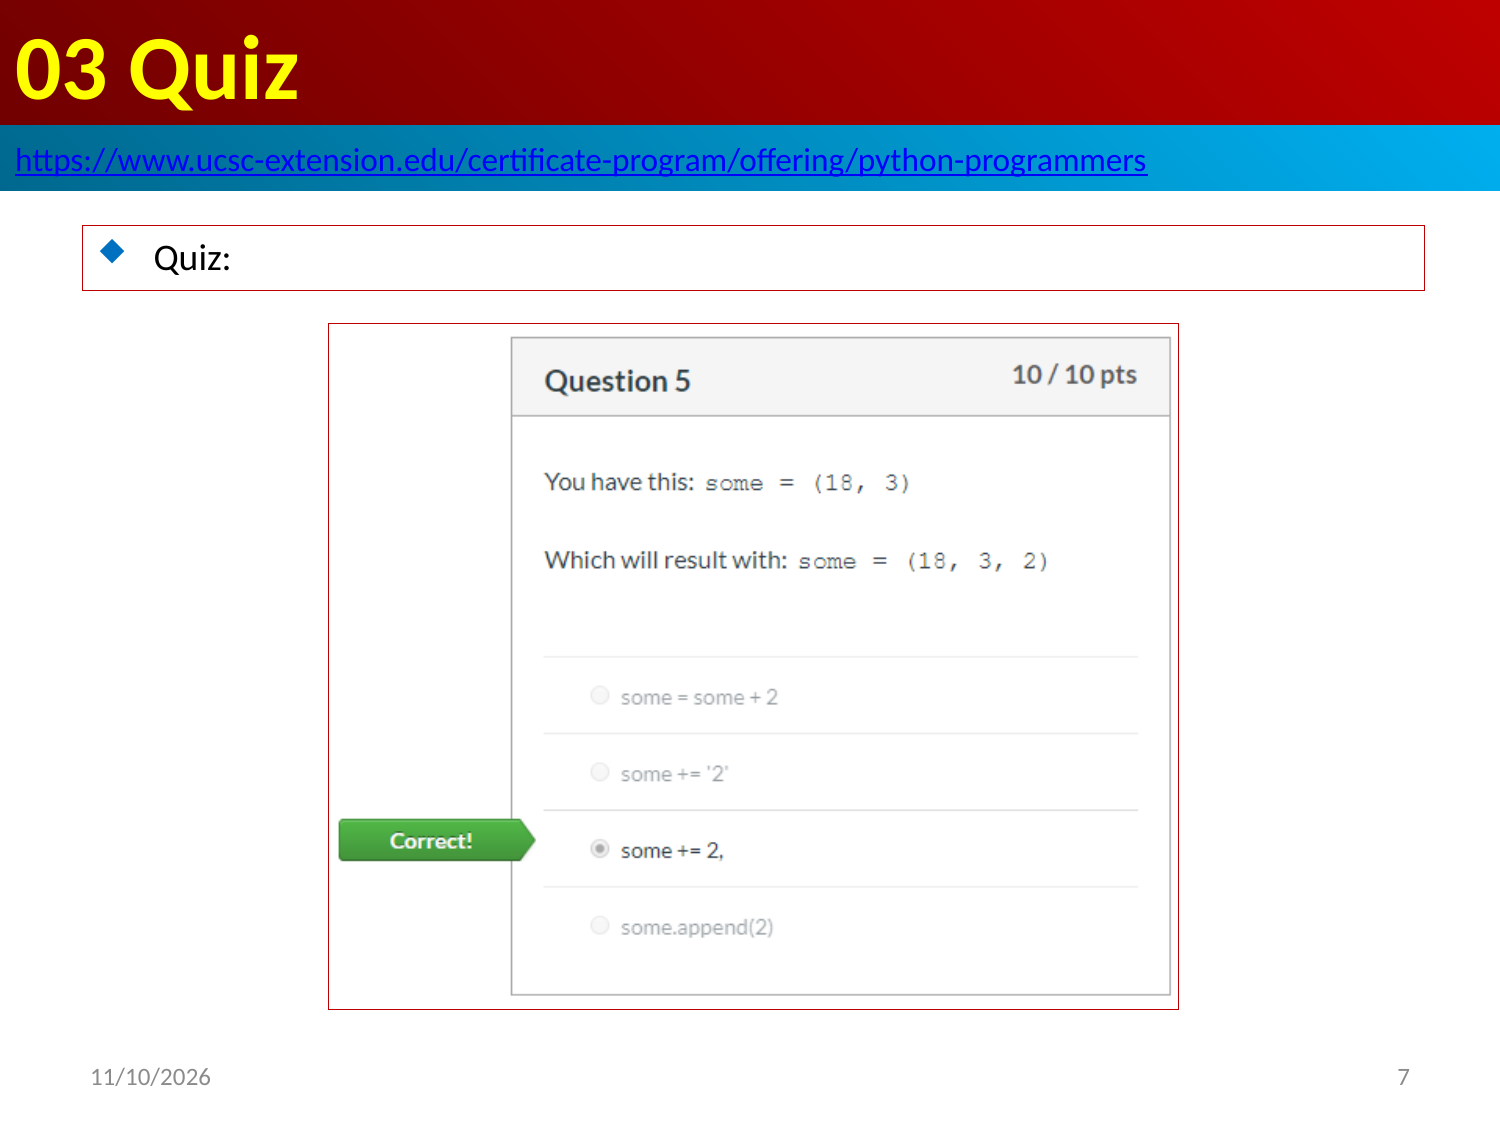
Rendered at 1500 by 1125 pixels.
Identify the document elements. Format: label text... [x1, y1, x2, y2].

text_box https://www.ucsc-extension.edu/certificate-program/offering/python-programmers [0, 125, 1500, 191]
title 03 Quiz [0, 0, 1500, 125]
slide_number 7 [1074, 1042, 1425, 1109]
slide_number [75, 1042, 425, 1109]
subtitle Quiz: [82, 225, 1425, 291]
picture [328, 323, 1179, 1010]
